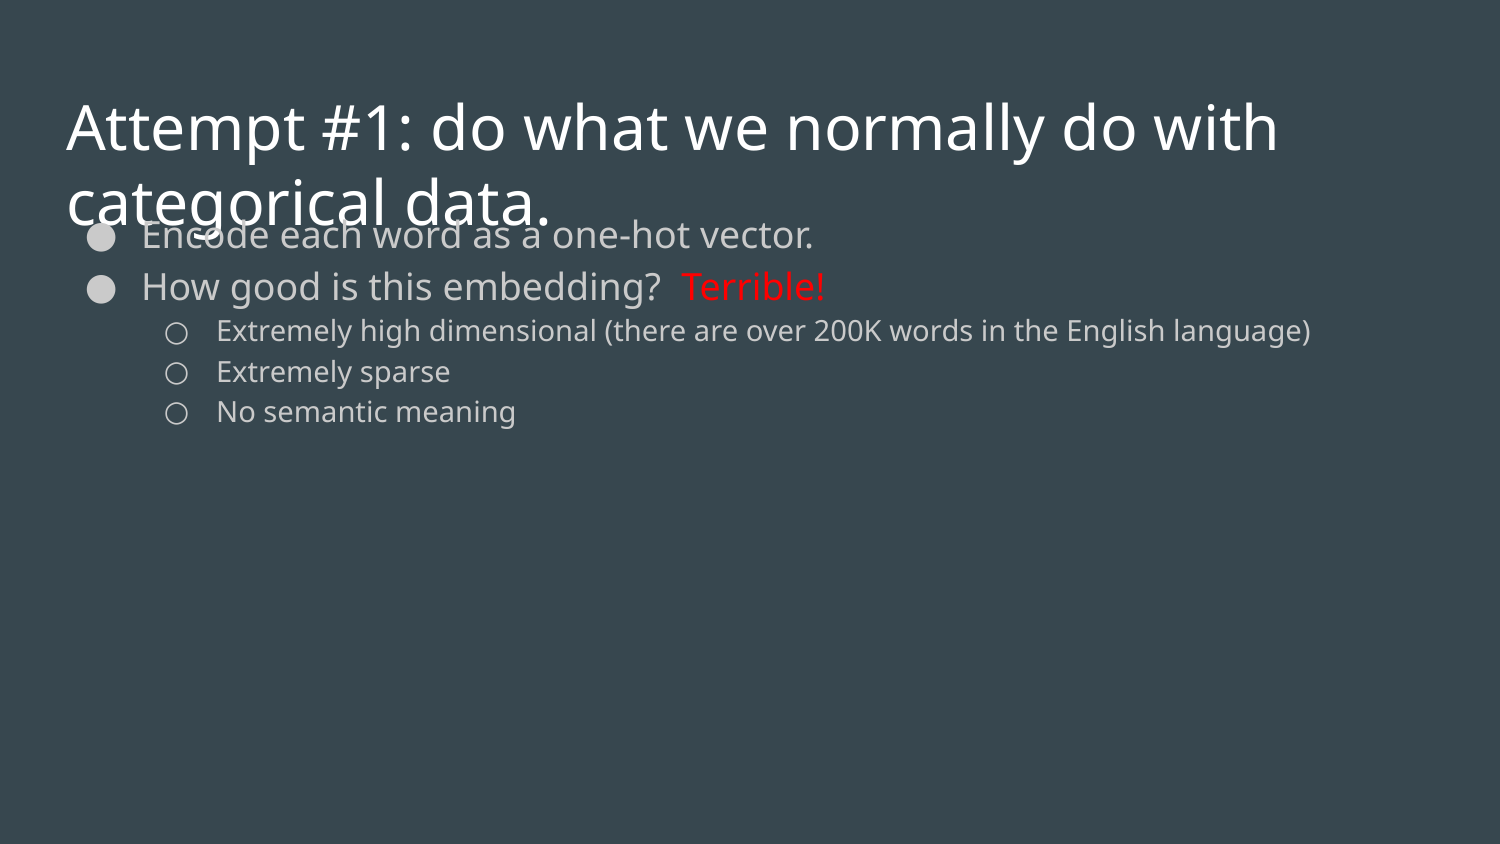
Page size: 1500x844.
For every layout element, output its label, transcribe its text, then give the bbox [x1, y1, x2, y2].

title Attempt #1: do what we normally do with categorical data. [51, 72, 1449, 167]
list Encode each word as a one-hot vector. How good is this embedding? Terrible! Extremely high dimensional (there are over 200K words in the English language) Extremely sparse No semantic meaning [51, 189, 1449, 750]
